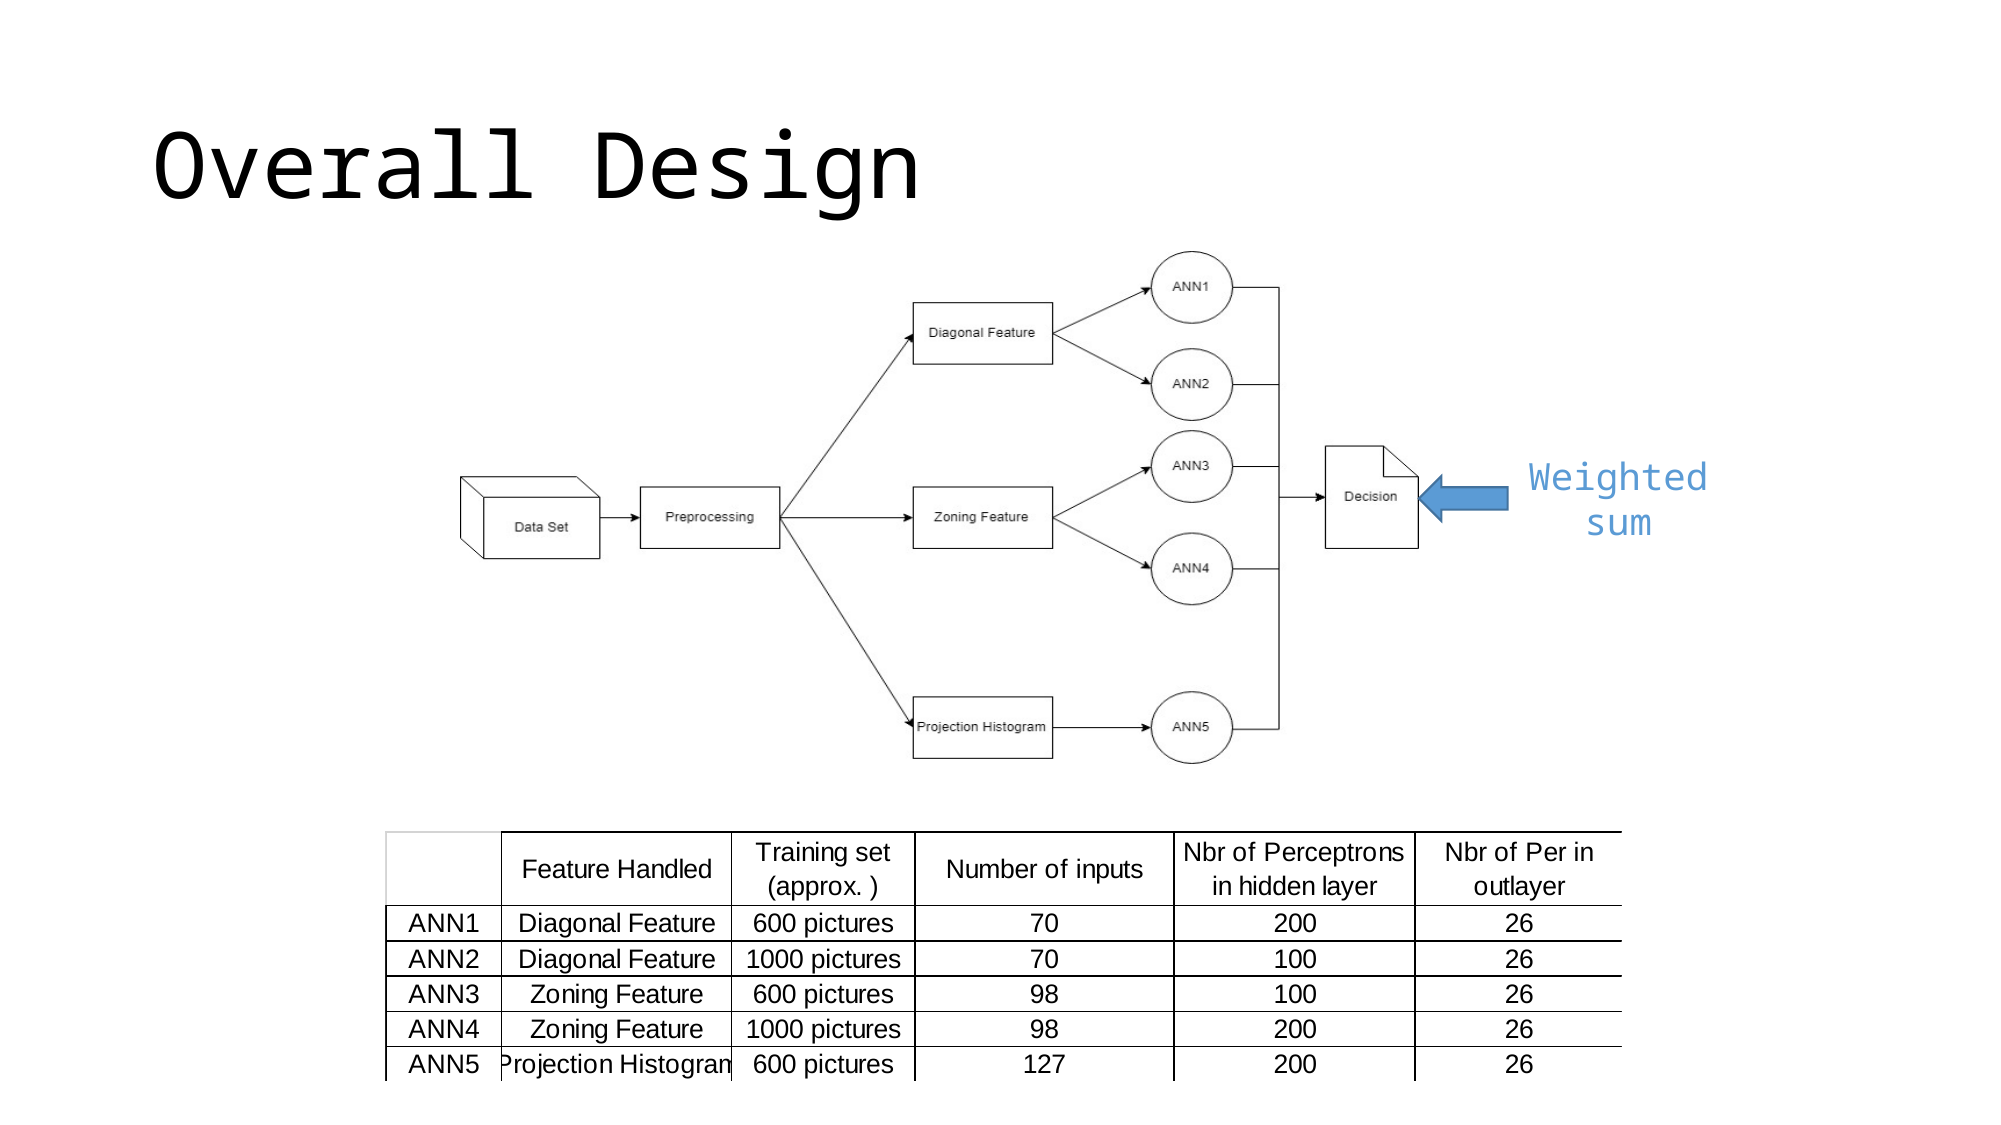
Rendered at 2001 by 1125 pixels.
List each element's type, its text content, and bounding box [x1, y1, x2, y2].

text_box Weighted sum [1507, 445, 1729, 551]
picture [460, 251, 1419, 765]
picture [385, 831, 1623, 1083]
title Overall Design [137, 59, 1863, 278]
text_box [1419, 473, 1507, 524]
